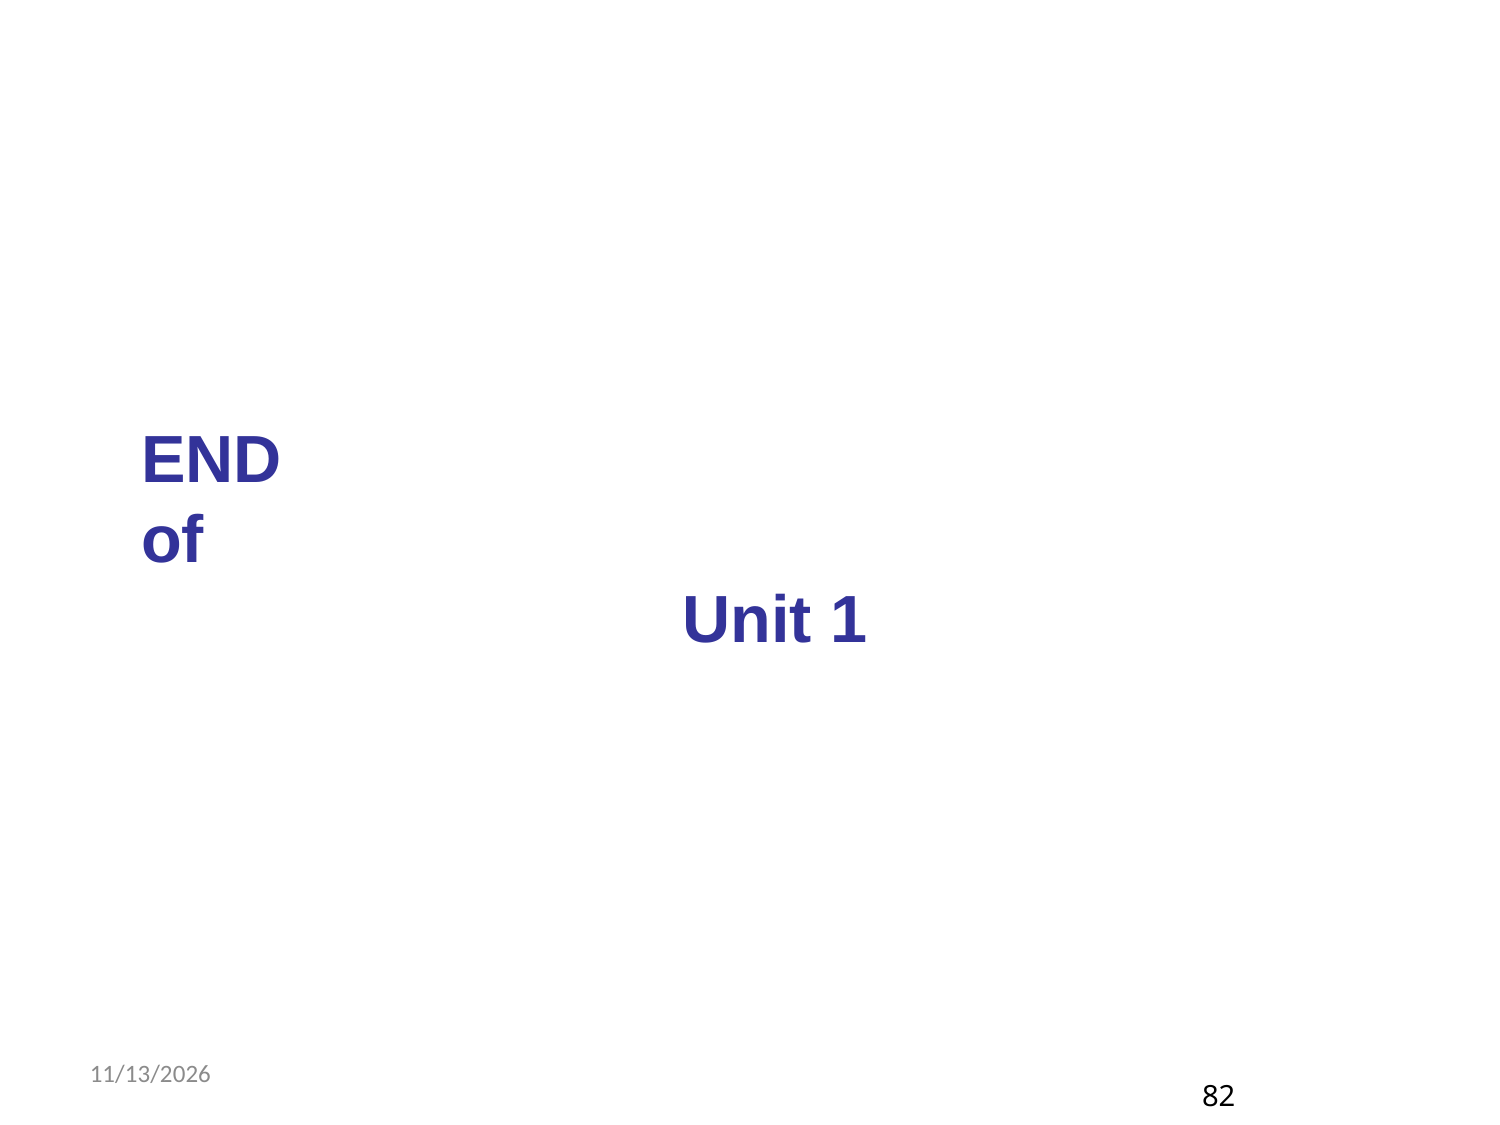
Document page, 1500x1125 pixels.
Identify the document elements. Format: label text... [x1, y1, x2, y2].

text_box 8/10/2018 [74, 1042, 425, 1103]
text_box END of Unit 1 [126, 468, 1405, 664]
text_box 82 [1187, 1049, 1500, 1125]
